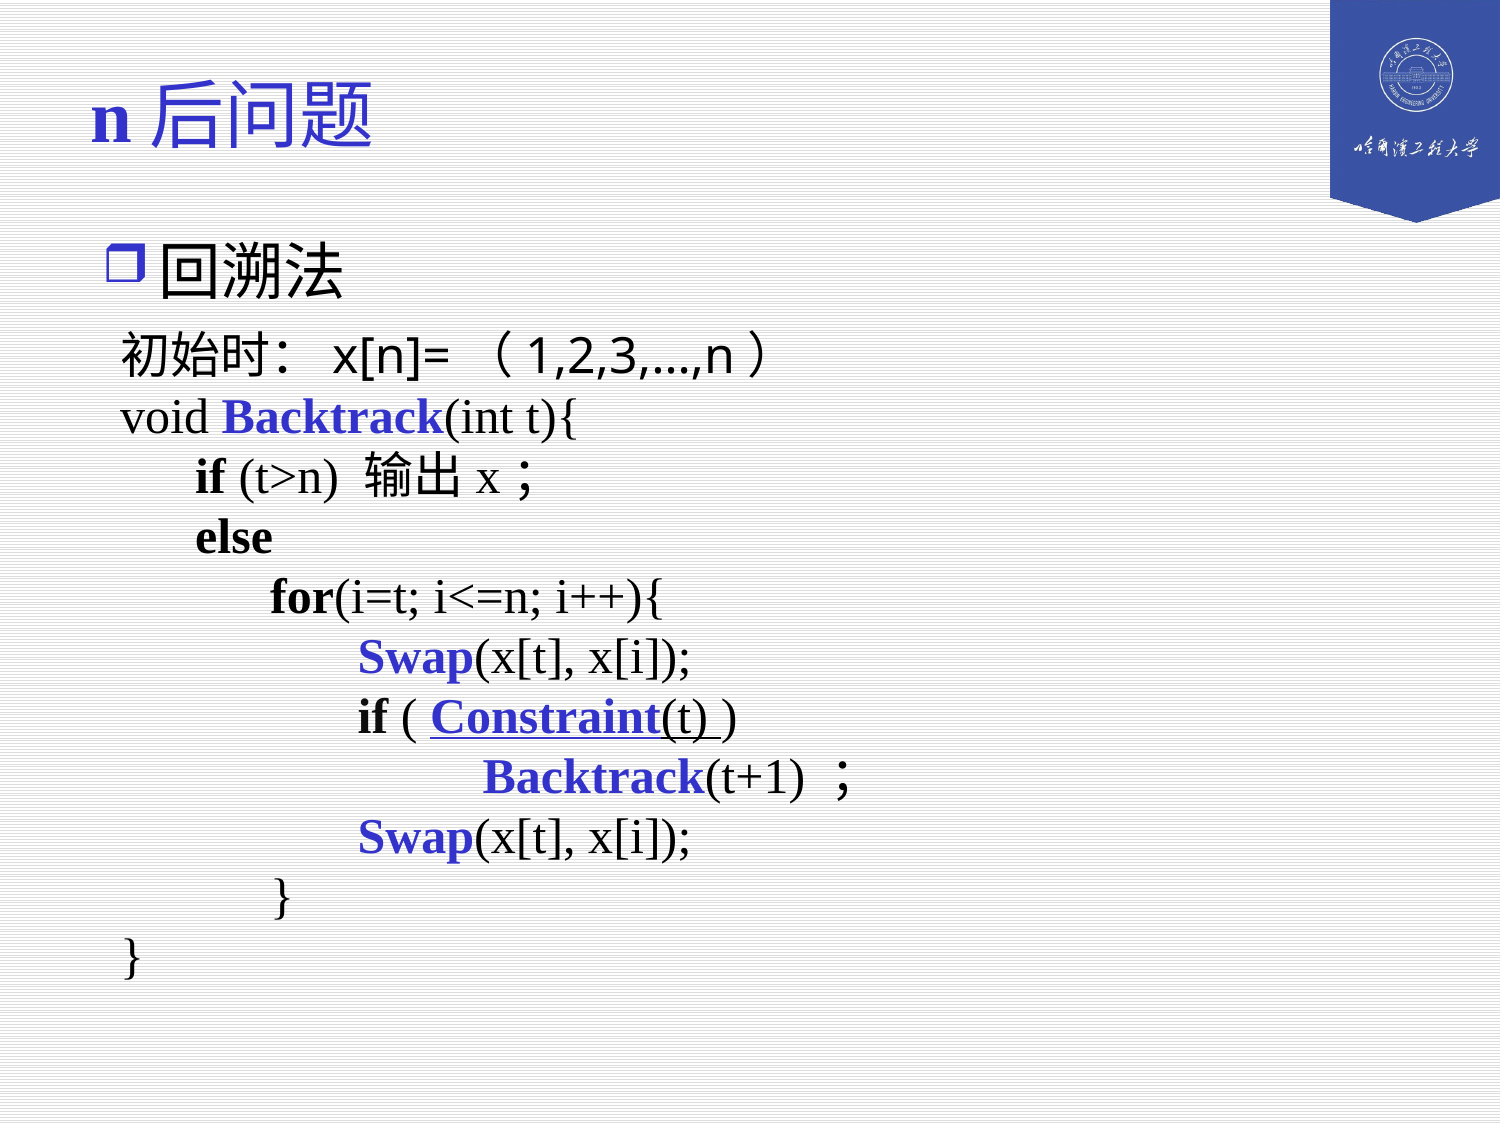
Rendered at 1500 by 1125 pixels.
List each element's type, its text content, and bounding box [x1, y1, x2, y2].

picture [1330, 0, 1500, 223]
title n后问题 [74, 37, 1351, 188]
list 回溯法 [87, 224, 1363, 1026]
text_box 初始时：x[n]=（1,2,3,…,n） void Backtrack(int t){ if (t>n) 输出x； else for(i=t; i<=n; i++){ Swap(x[t], x[i]); if ( Constraint(t) ) Backtrack(t+1) ； Swap(x[t], x[i]); } } [105, 316, 1453, 992]
